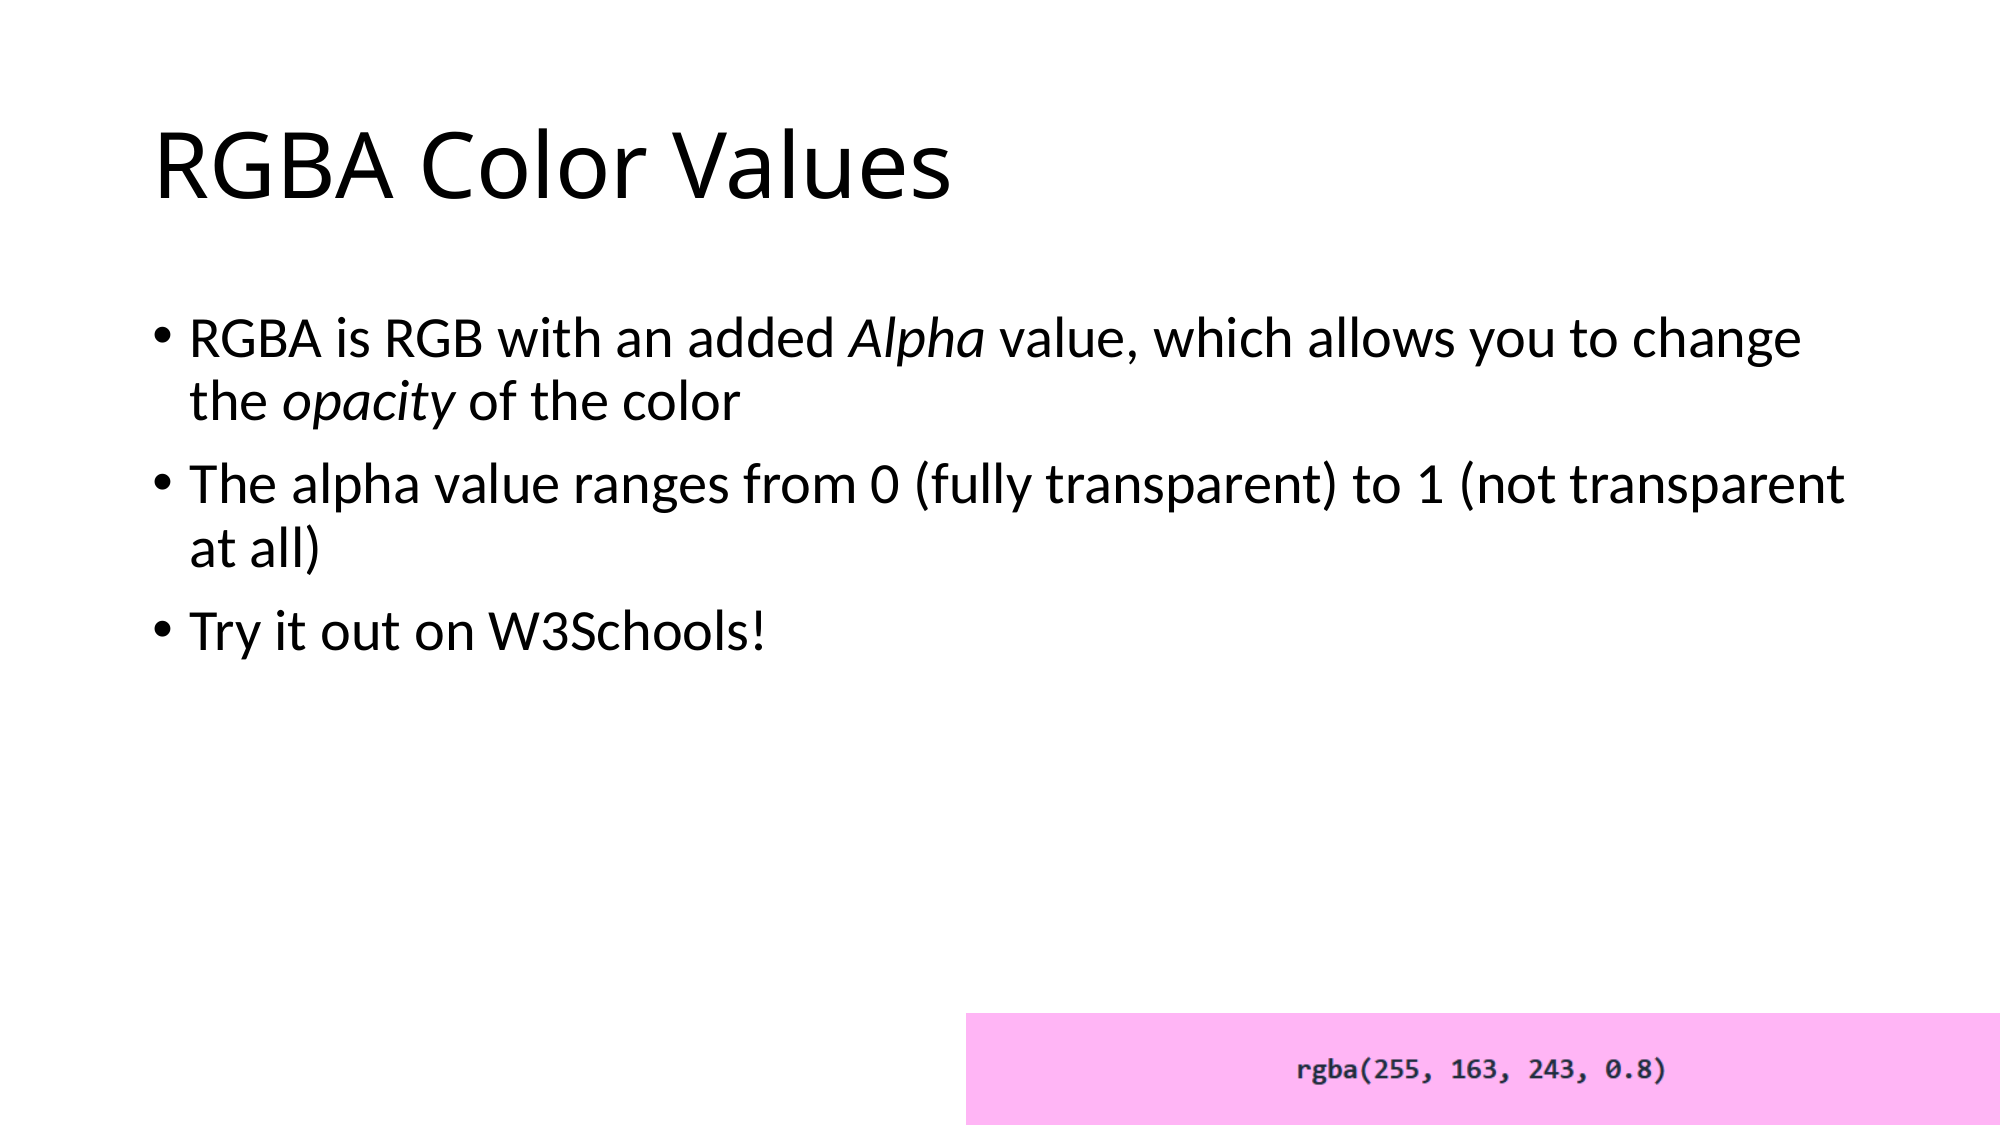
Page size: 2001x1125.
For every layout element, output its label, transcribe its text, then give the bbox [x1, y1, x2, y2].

picture [966, 1013, 2000, 1125]
title RGBA Color Values [137, 59, 1863, 278]
list RGBA is RGB with an added Alpha value, which allows you to change the opacity of the color The alpha value ranges from 0 (fully transparent) to 1 (not transparent at all) Try it out on W3Schools! [137, 299, 1863, 1014]
